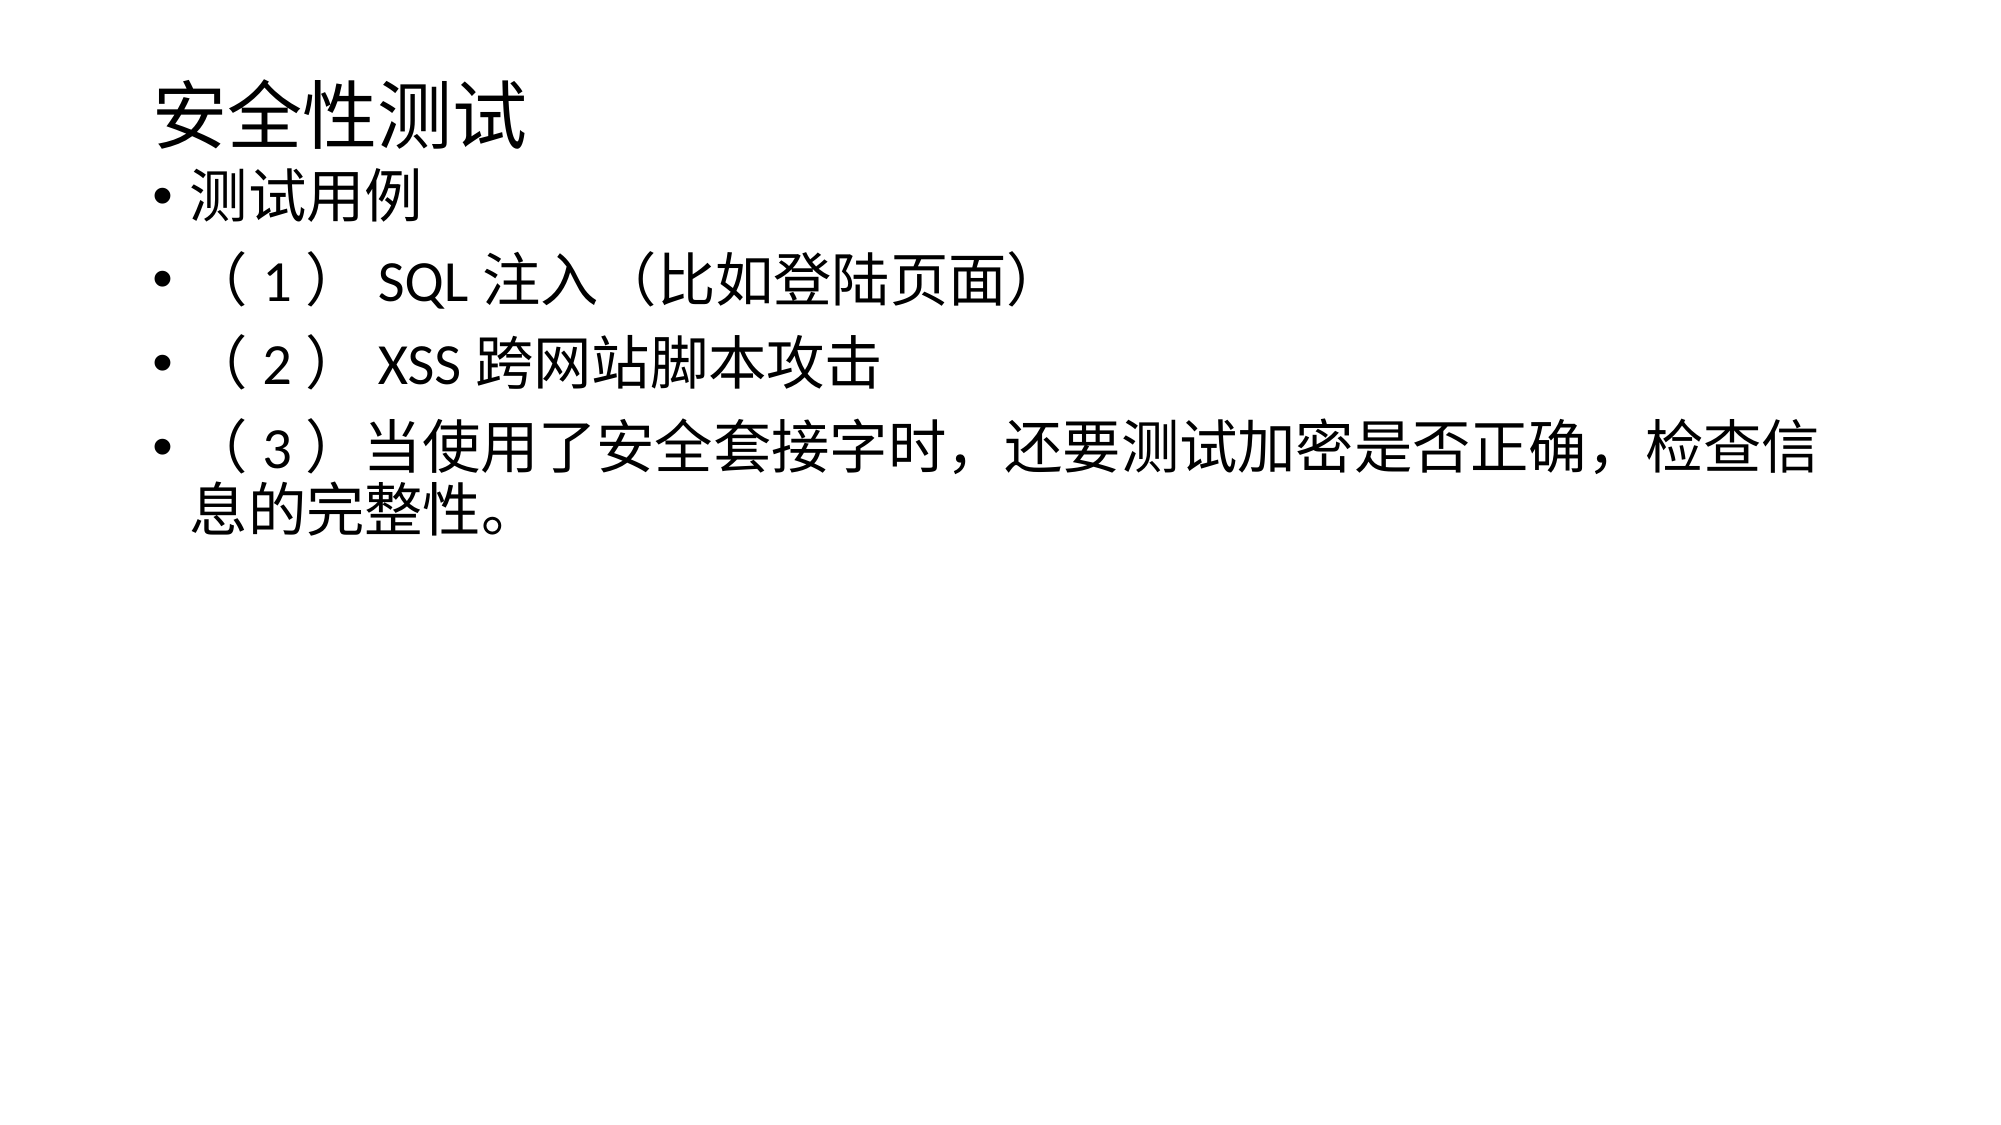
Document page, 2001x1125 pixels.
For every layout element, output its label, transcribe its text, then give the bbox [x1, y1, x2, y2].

list 测试用例 （1）SQL注入（比如登陆页面） （2）XSS跨网站脚本攻击 （3）当使用了安全套接字时，还要测试加密是否正确，检查信息的完整性。 [137, 159, 1863, 1014]
title 安全性测试 [137, 59, 1863, 159]
